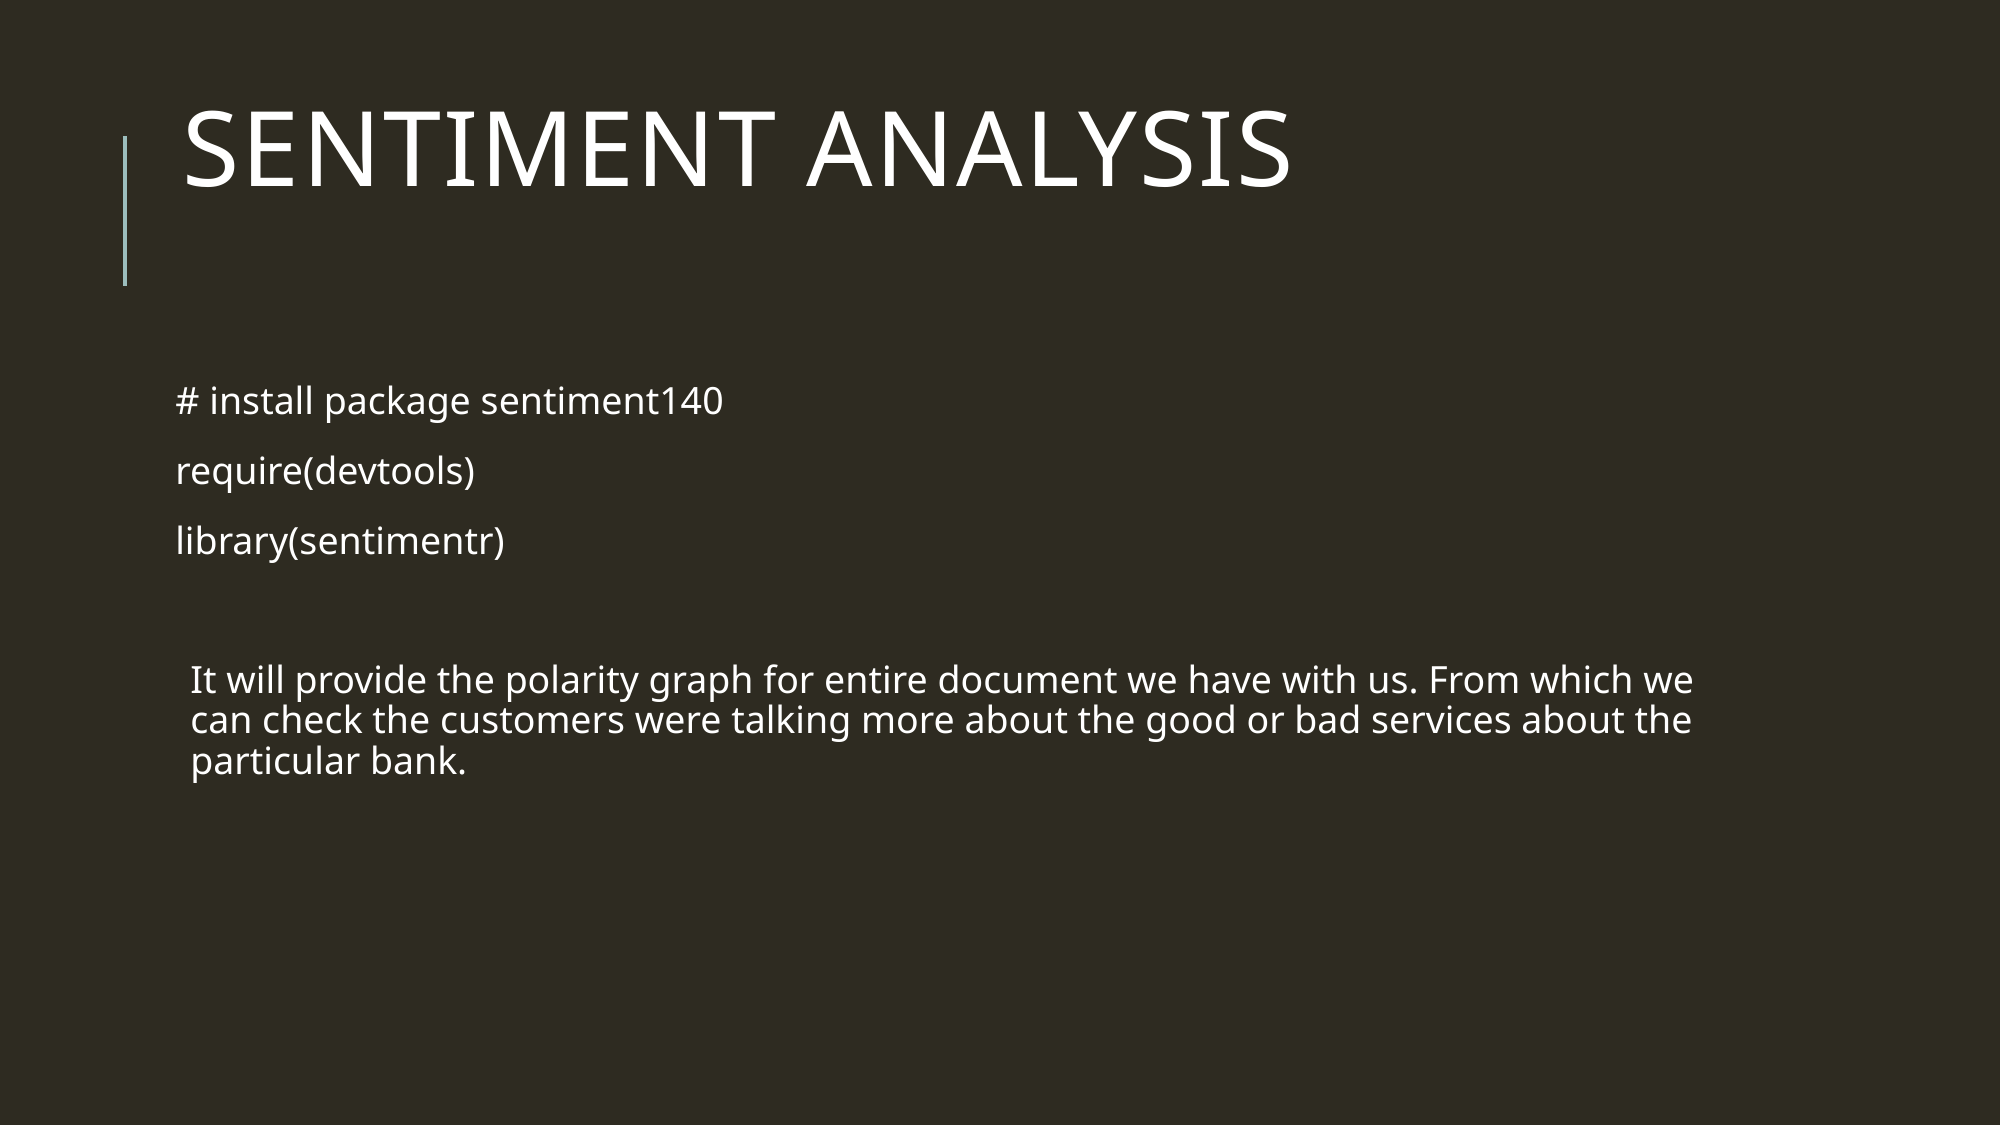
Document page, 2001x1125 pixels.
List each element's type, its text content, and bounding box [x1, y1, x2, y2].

title Sentiment Analysis [168, 96, 1763, 342]
list # install package sentiment140 require(devtools) library(sentimentr) It will provide the polarity graph for entire document we have with us. From which we can check the customers were talking more about the good or bad services about the particular bank. [168, 375, 1763, 1035]
